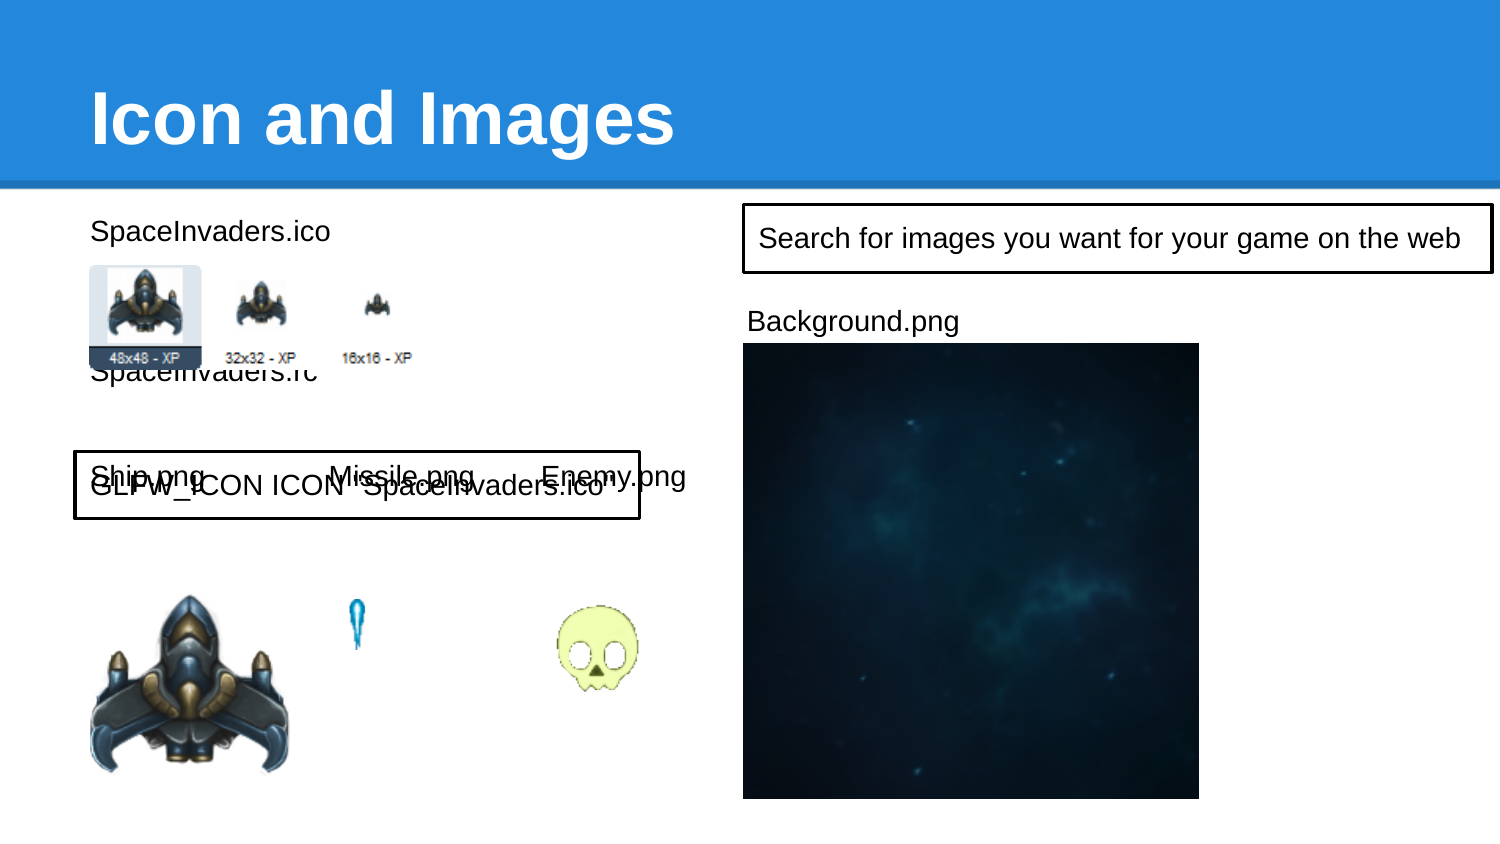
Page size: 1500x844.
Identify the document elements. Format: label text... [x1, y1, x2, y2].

picture [743, 343, 1199, 799]
picture [549, 599, 650, 701]
picture [89, 592, 291, 793]
text_box Search for images you want for your game on the web [743, 204, 1492, 273]
picture [332, 599, 383, 651]
list SpaceInvaders.ico SpaceInvaders.rc Ship.png Missile.png Enemy.png [75, 197, 1425, 809]
text_box GLFW_ICON ICON "SpaceInvaders.ico" [75, 451, 640, 519]
text_box Background.png [731, 287, 1244, 348]
title Icon and Images [75, 33, 1425, 175]
picture [89, 265, 420, 371]
